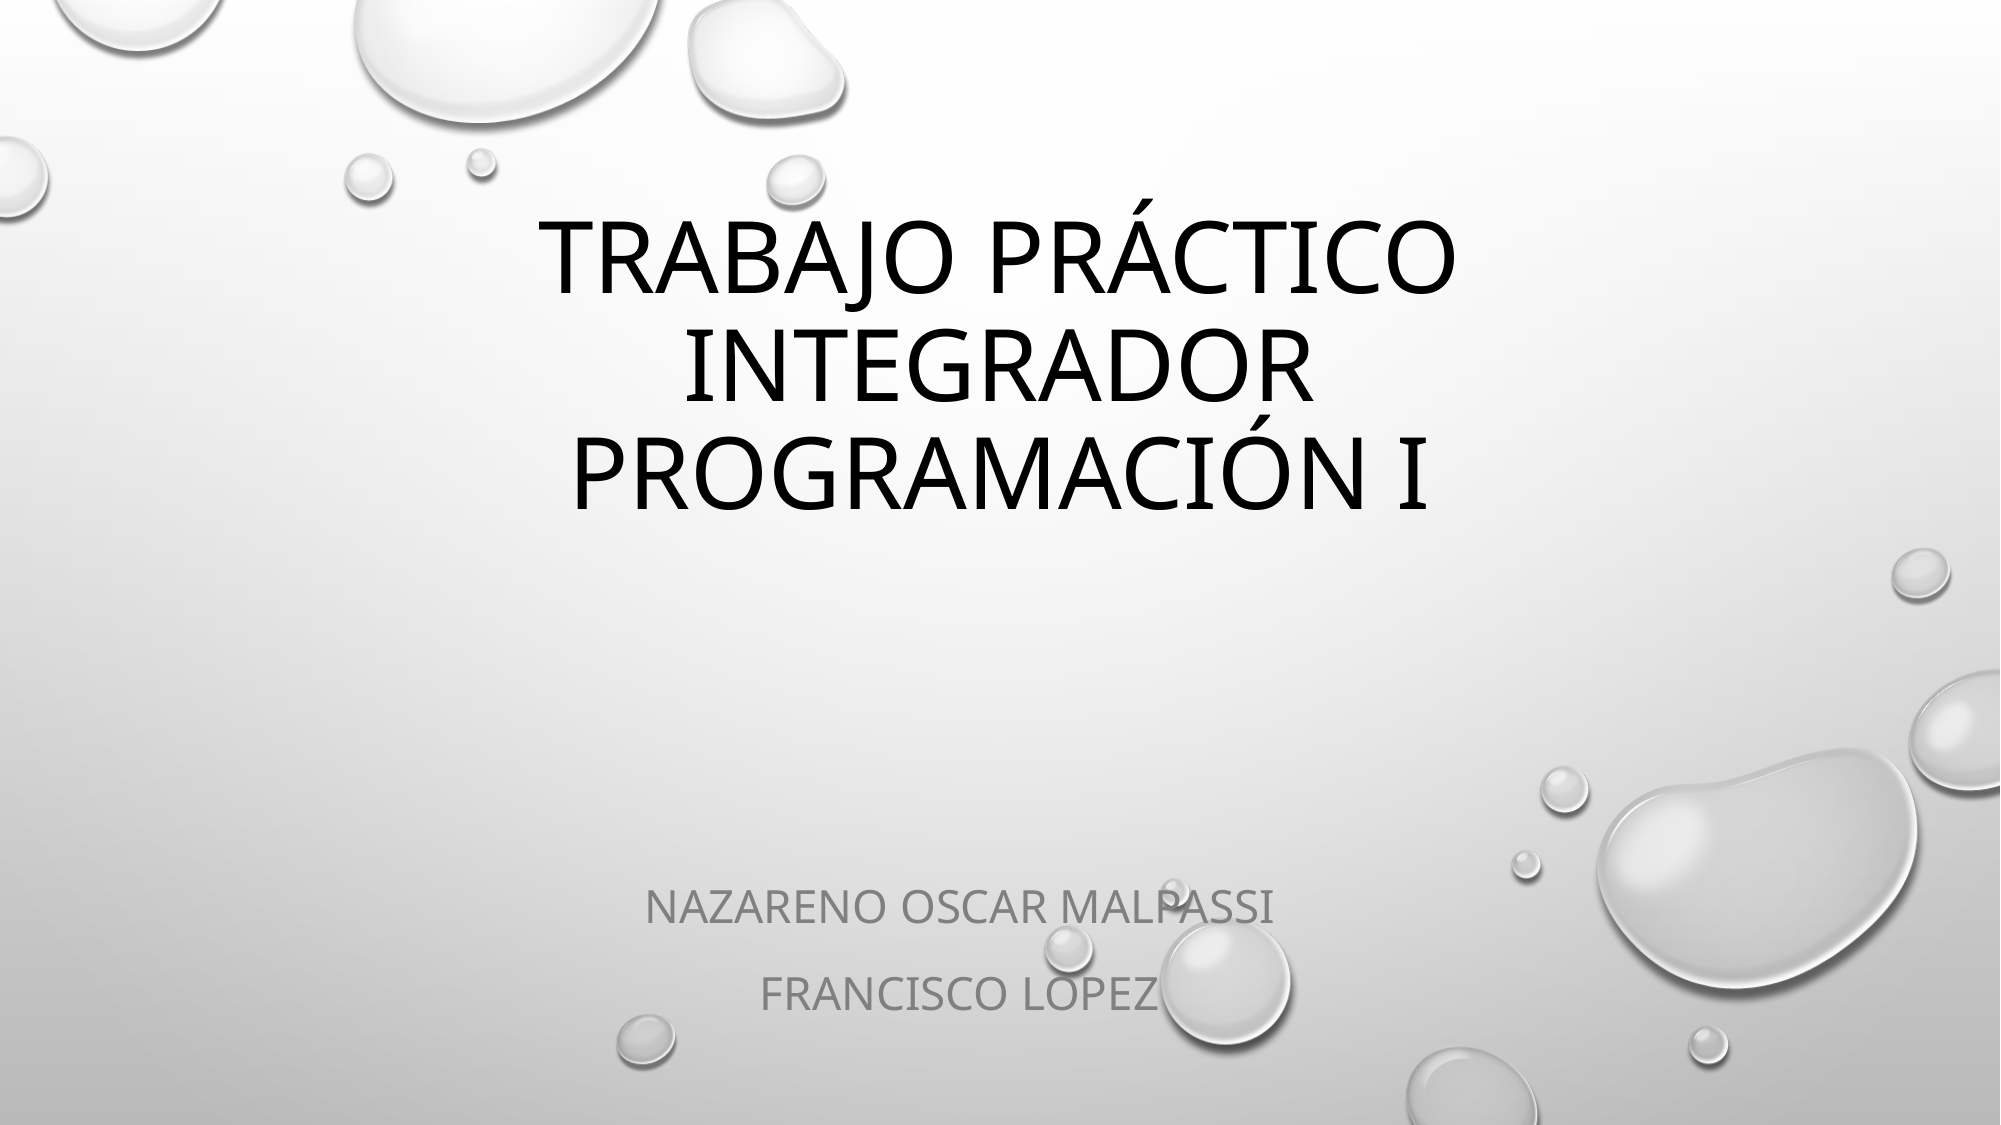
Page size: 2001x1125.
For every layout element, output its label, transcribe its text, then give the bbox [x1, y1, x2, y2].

subtitle Nazareno Oscar Malpassi Francisco lopez [247, 859, 1673, 1085]
picture [0, 0, 2000, 1125]
title Trabajo práctico integrador programación i [287, 126, 1713, 539]
